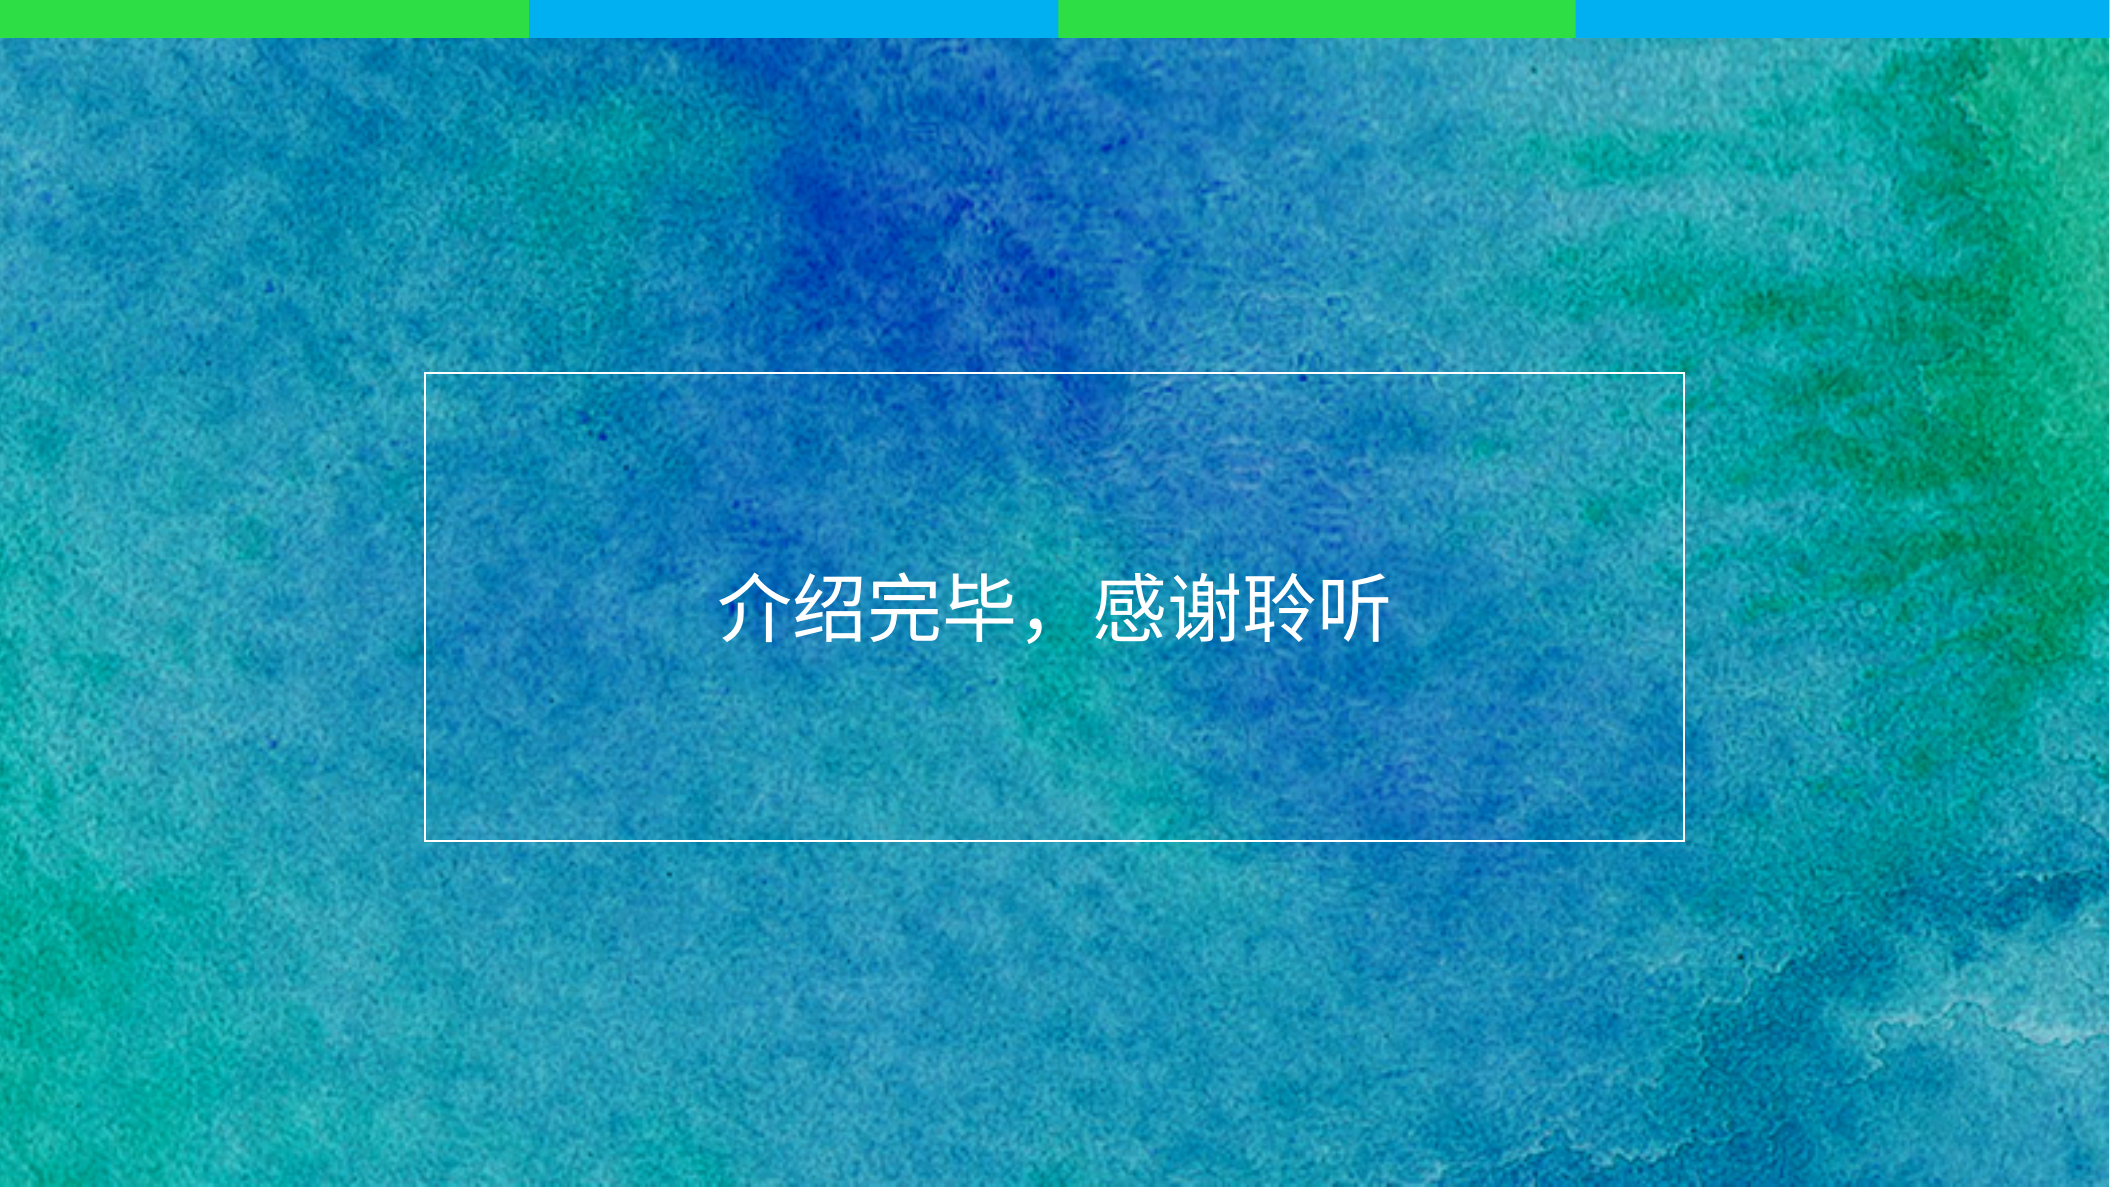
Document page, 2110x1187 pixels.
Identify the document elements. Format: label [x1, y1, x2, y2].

text_box [424, 372, 1685, 842]
text_box [528, 0, 1057, 39]
text_box [0, 0, 528, 39]
text_box [1057, 0, 1575, 39]
text_box [1575, 0, 2110, 39]
text_box [0, 39, 2110, 1187]
